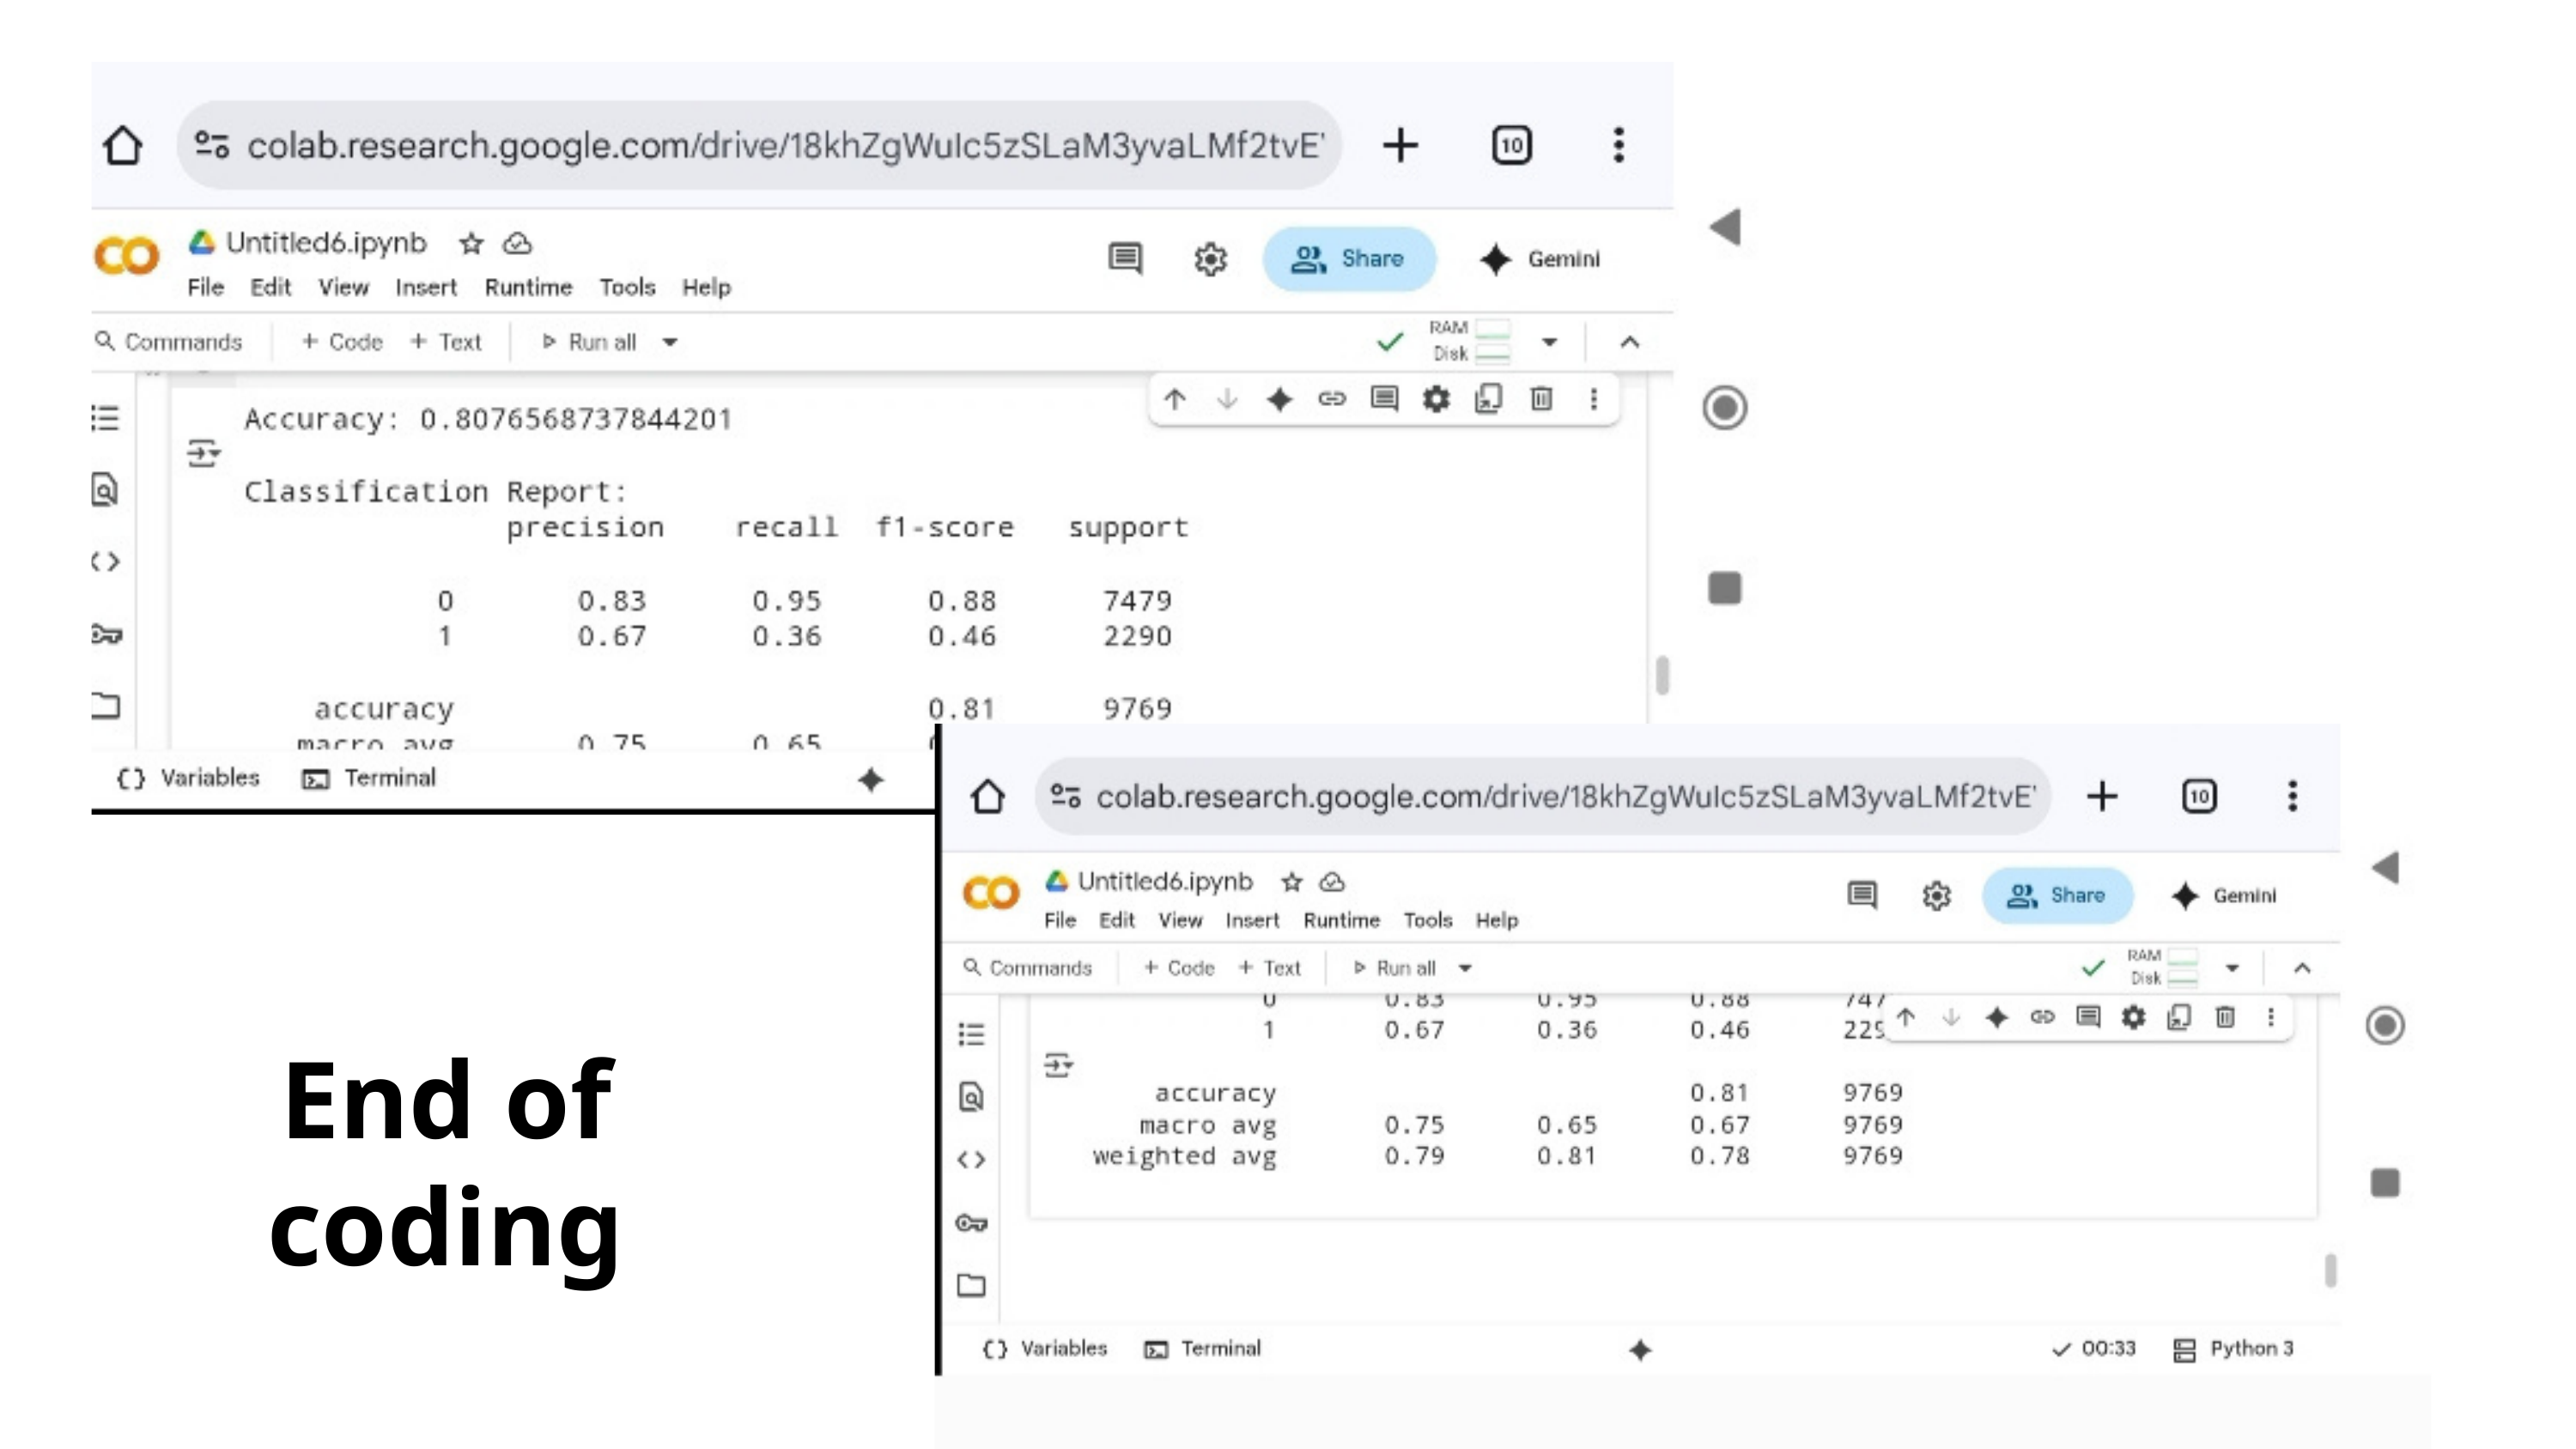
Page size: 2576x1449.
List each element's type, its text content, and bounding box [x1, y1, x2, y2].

text_box [934, 724, 2432, 1449]
text_box ﻿End of coding [91, 1032, 800, 1288]
text_box [91, 62, 1778, 815]
